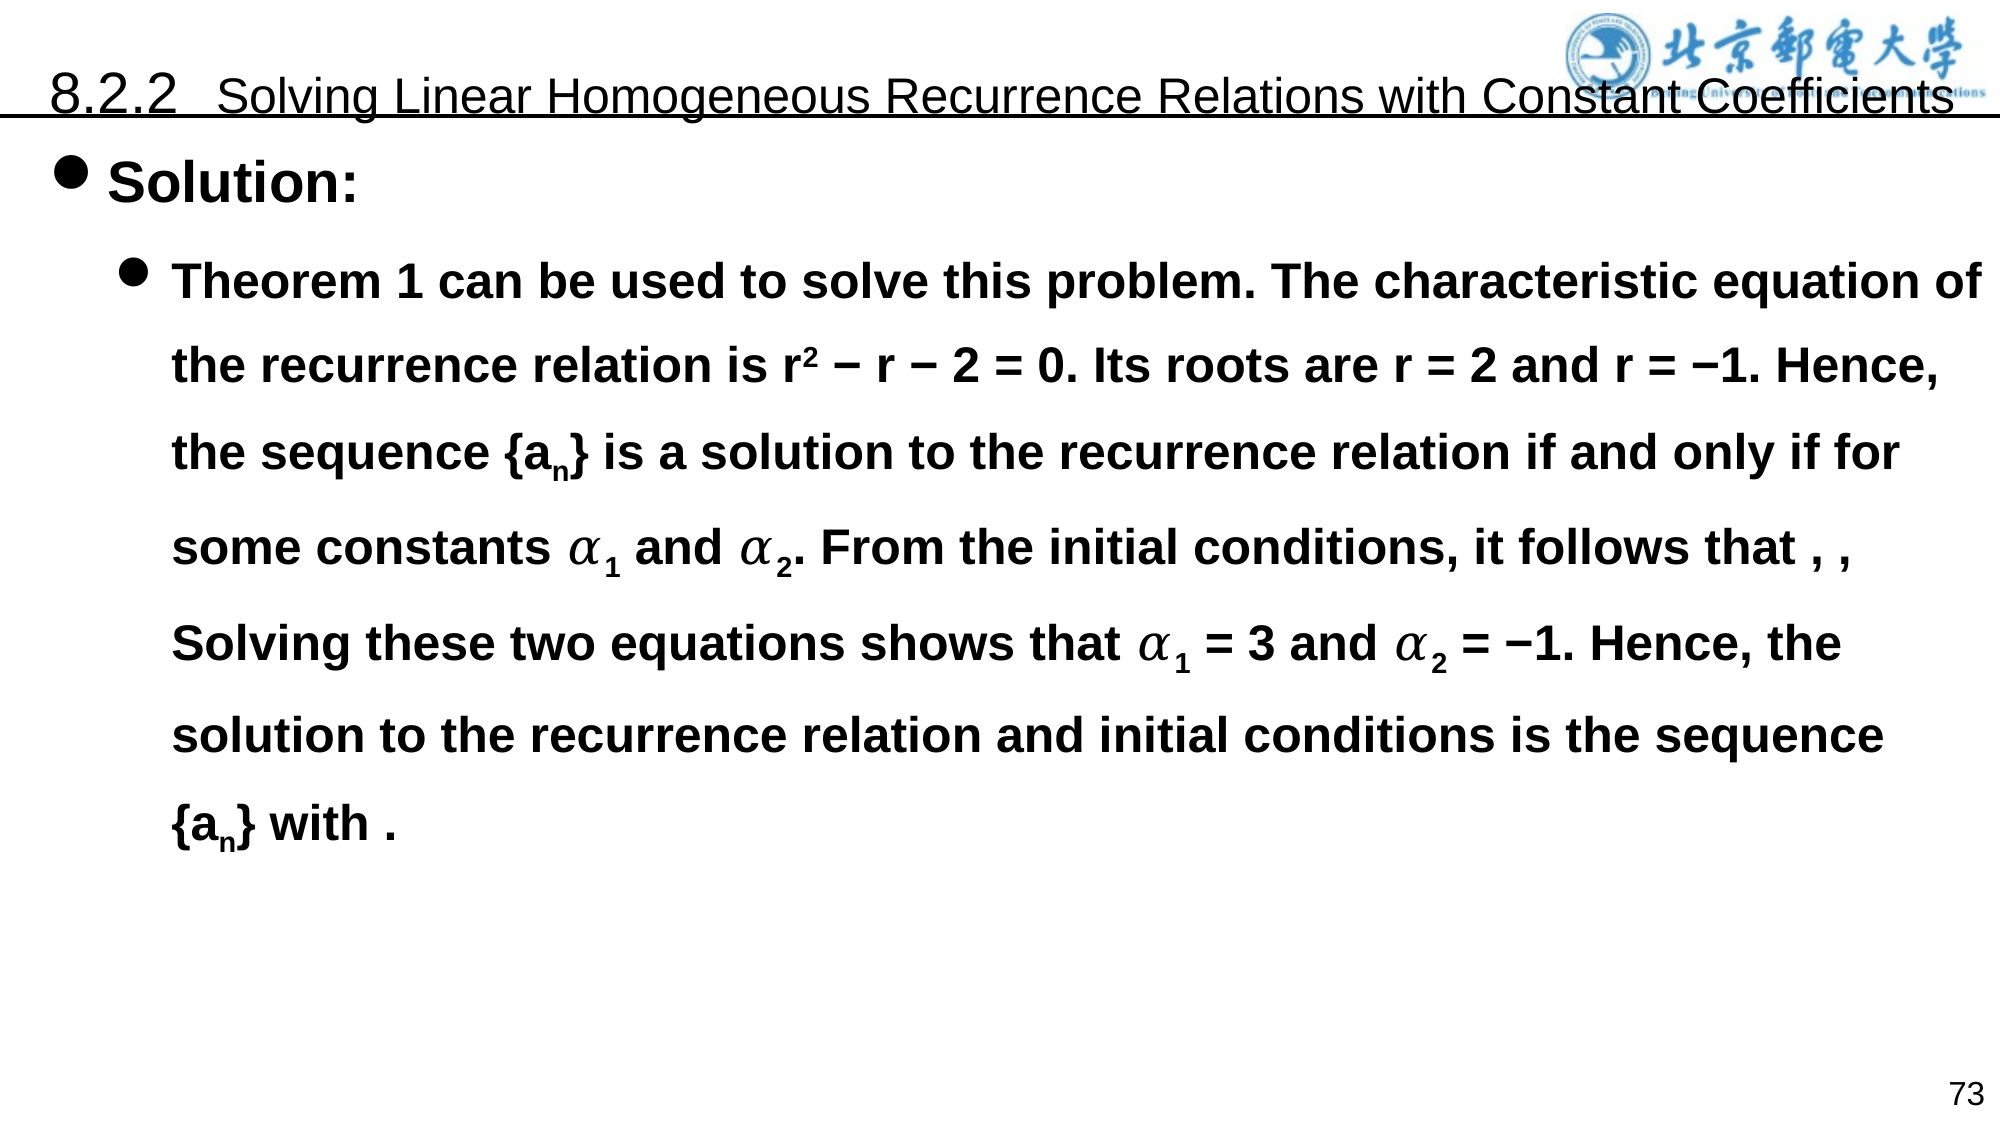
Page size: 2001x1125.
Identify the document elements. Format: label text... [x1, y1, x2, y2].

text_box 8.2.2 Solving Linear Homogeneous Recurrence Relations with Constant Coefficients [34, 0, 2000, 135]
